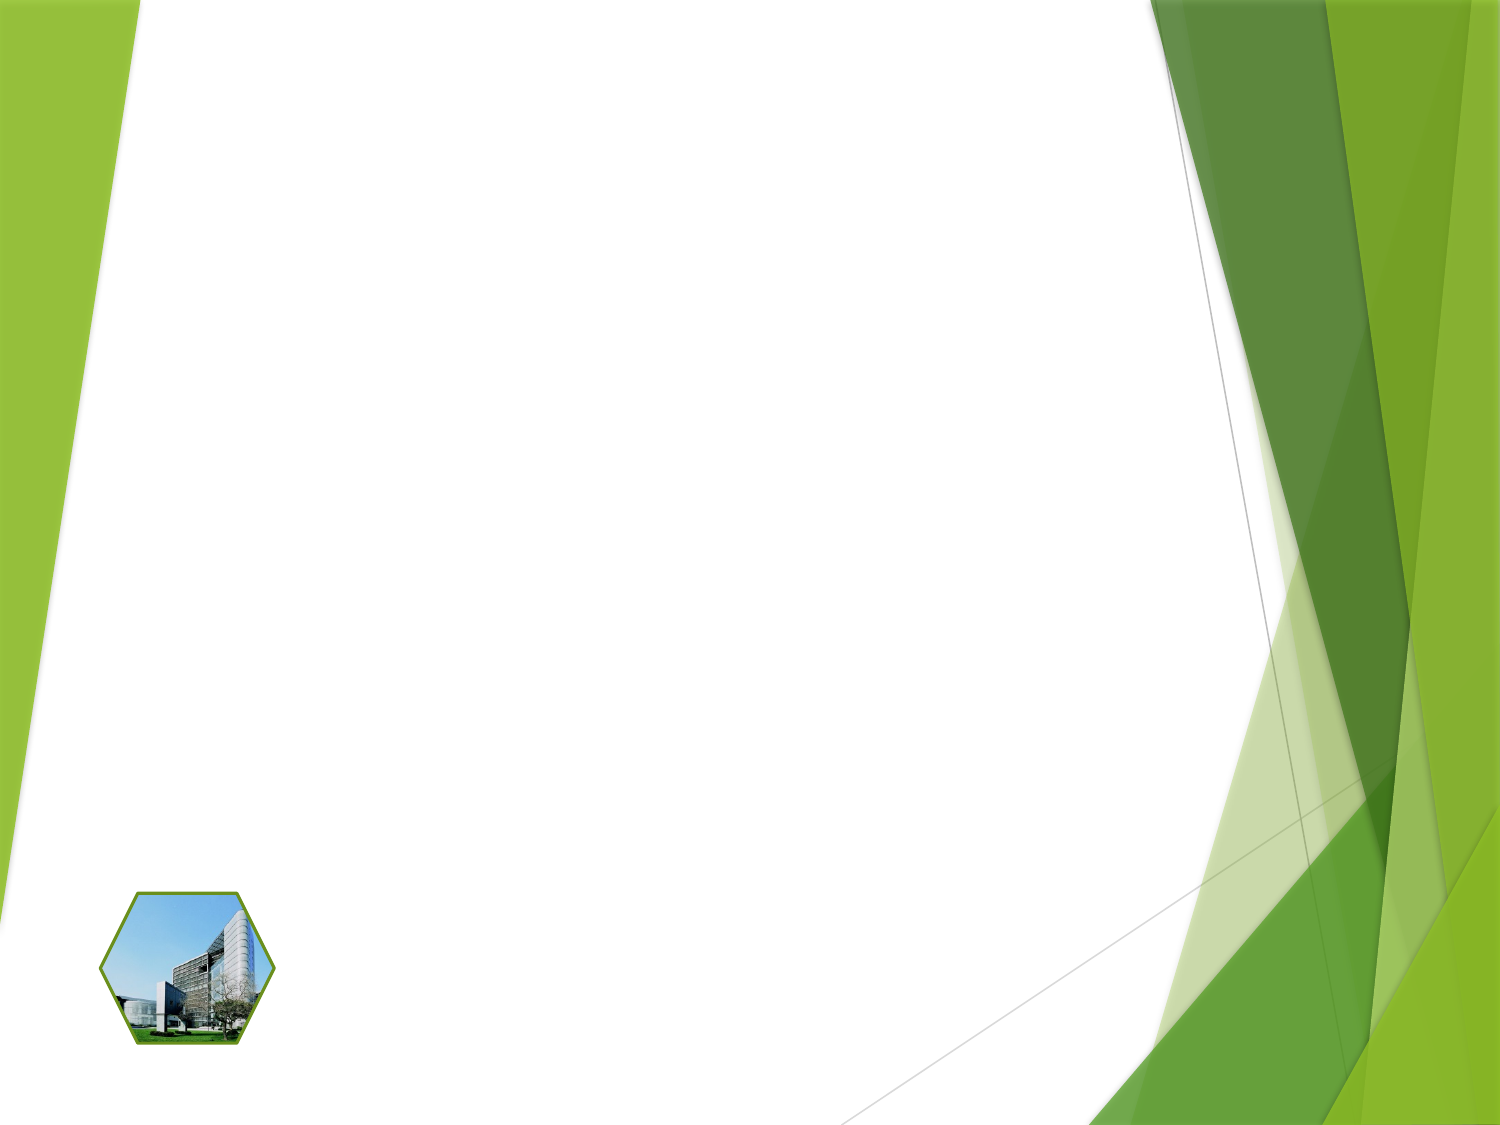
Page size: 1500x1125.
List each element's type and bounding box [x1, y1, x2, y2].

text_box [98, 891, 276, 1045]
